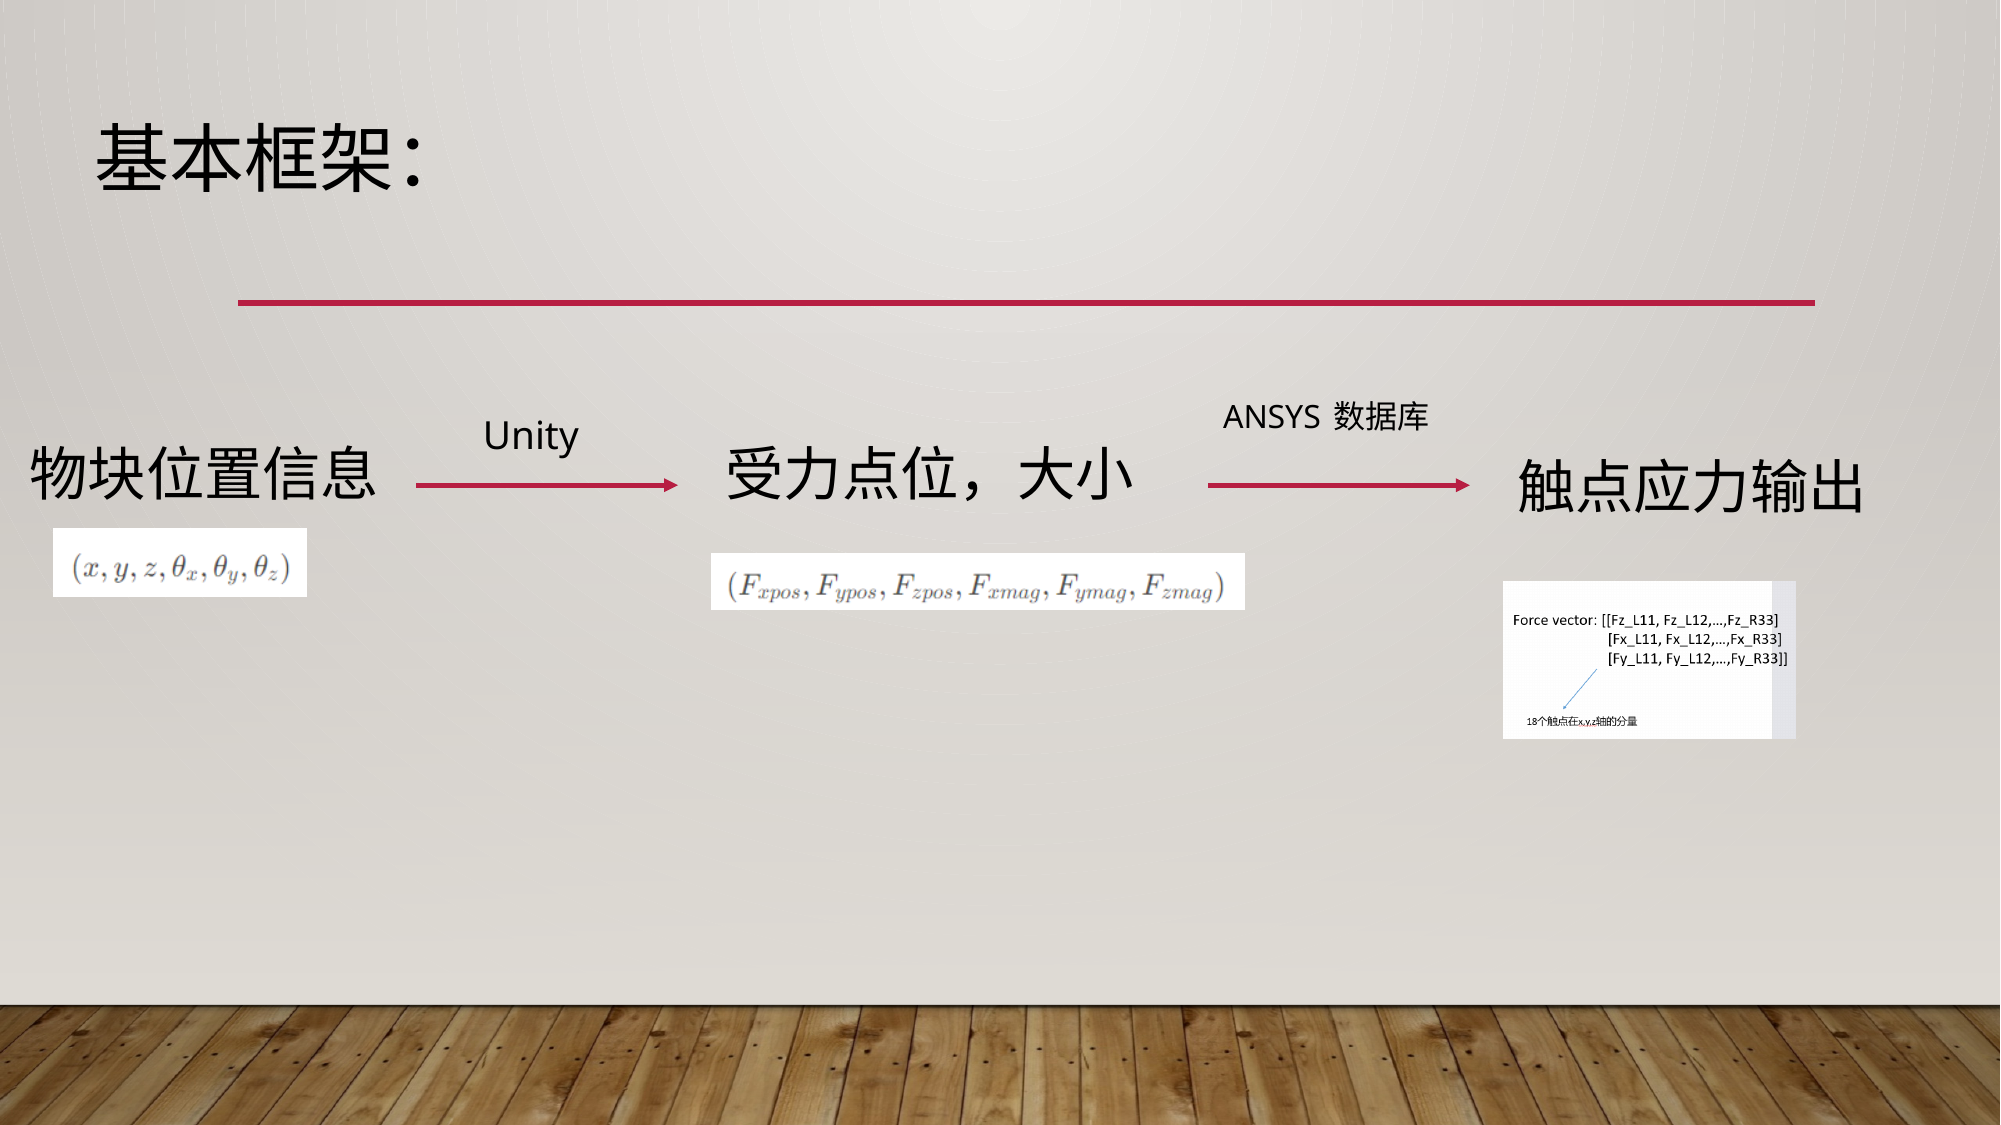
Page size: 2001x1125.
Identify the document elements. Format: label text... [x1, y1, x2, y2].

text_box 基本框架： [80, 103, 485, 209]
list Unity [468, 394, 640, 466]
text_box 受力点位，大小 [711, 429, 1176, 515]
text_box 物块位置信息 [14, 429, 395, 515]
picture [710, 552, 1246, 610]
picture [1503, 581, 1796, 739]
text_box 触点应力输出 [1502, 442, 1967, 528]
picture [52, 528, 308, 597]
text_box ANSYS 数据库 [1208, 393, 1470, 465]
picture [0, 1005, 2000, 1125]
